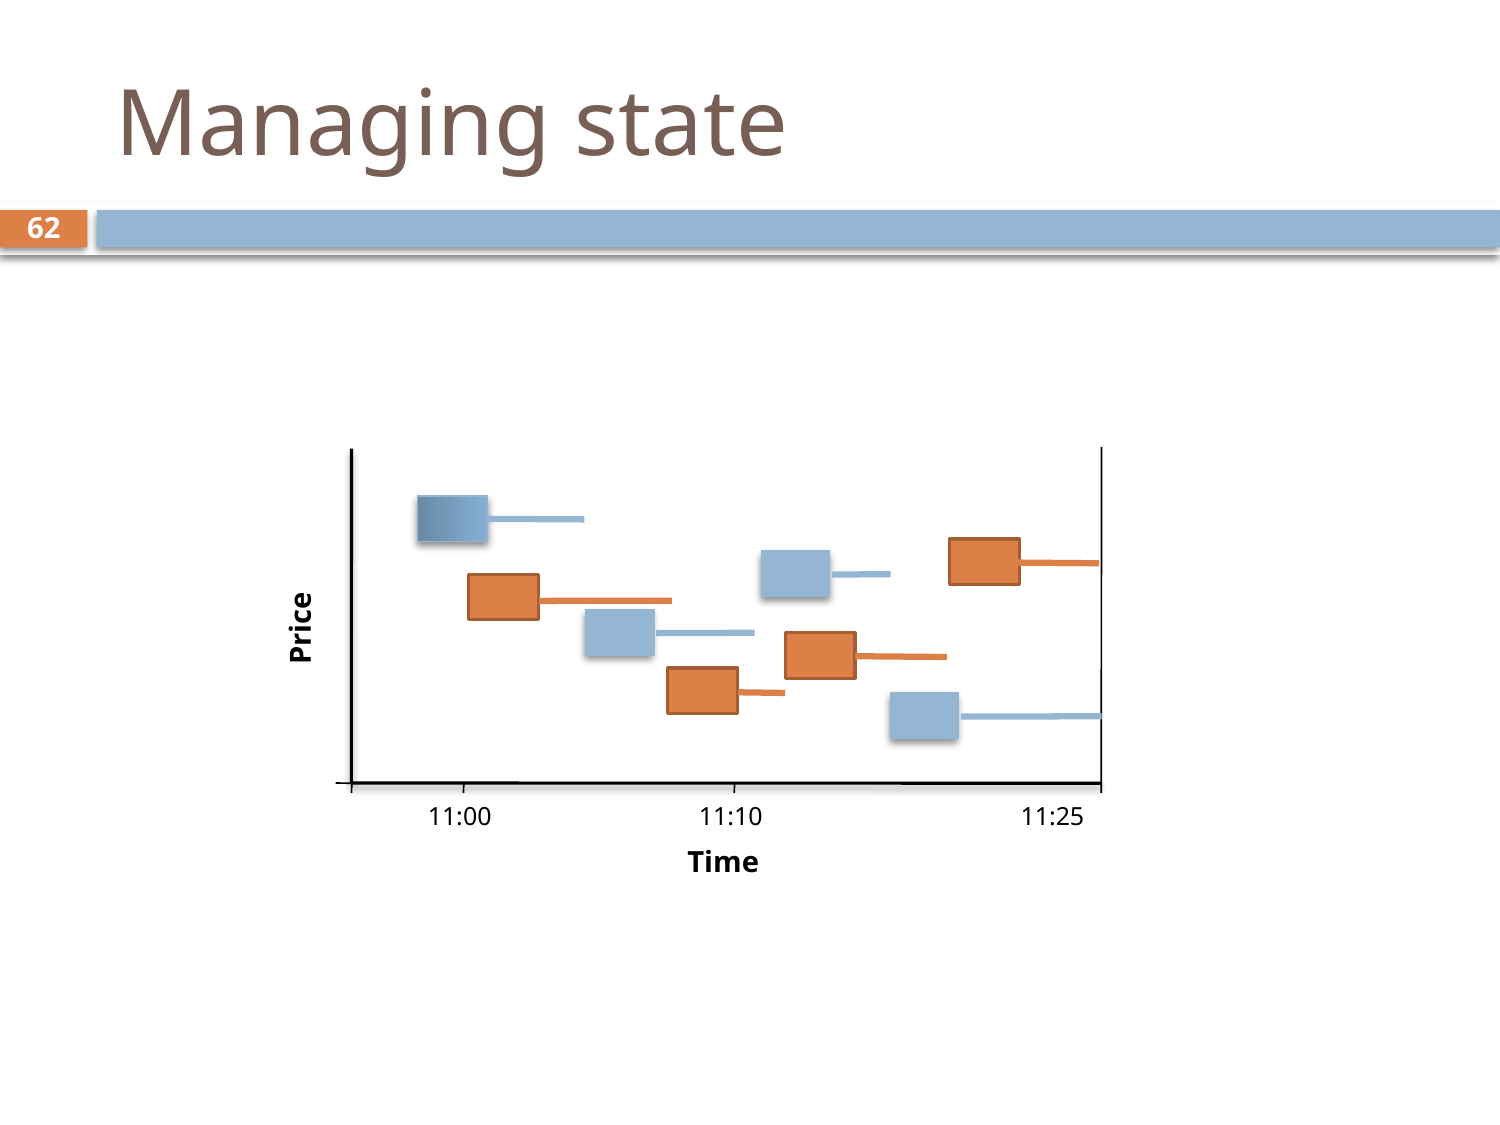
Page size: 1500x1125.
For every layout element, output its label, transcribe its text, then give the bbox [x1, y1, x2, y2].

slide_number 62 [0, 208, 88, 249]
title Managing state [100, 37, 1438, 200]
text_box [335, 446, 1102, 880]
text_box Price [274, 562, 329, 680]
